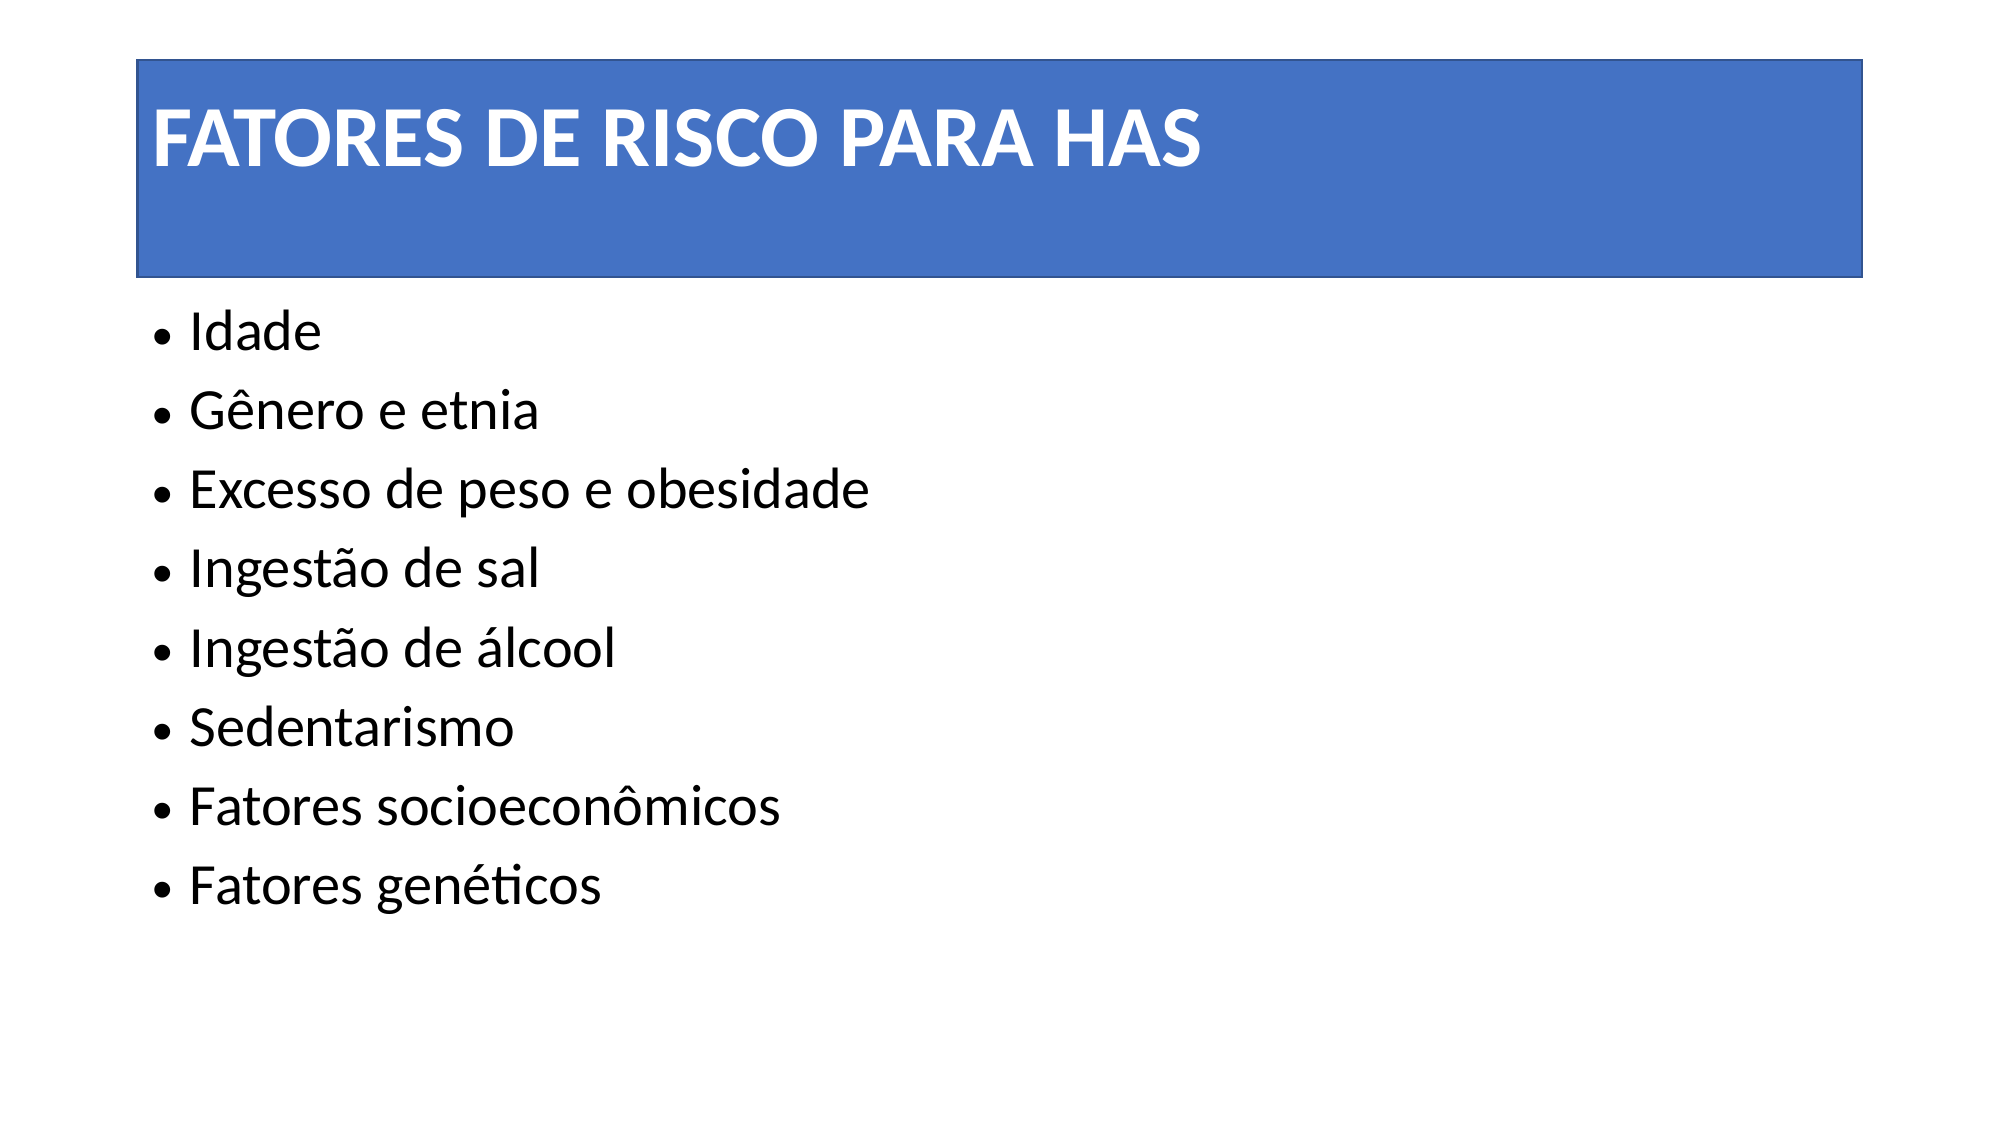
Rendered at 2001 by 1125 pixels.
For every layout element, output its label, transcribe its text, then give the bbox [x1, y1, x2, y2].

text_box Idade Gênero e etnia Excesso de peso e obesidade Ingestão de sal Ingestão de álcool Sedentarismo Fatores socioeconômicos Fatores genéticos [137, 299, 1863, 1014]
text_box FATORES DE RISCO PARA HAS [137, 59, 1863, 278]
